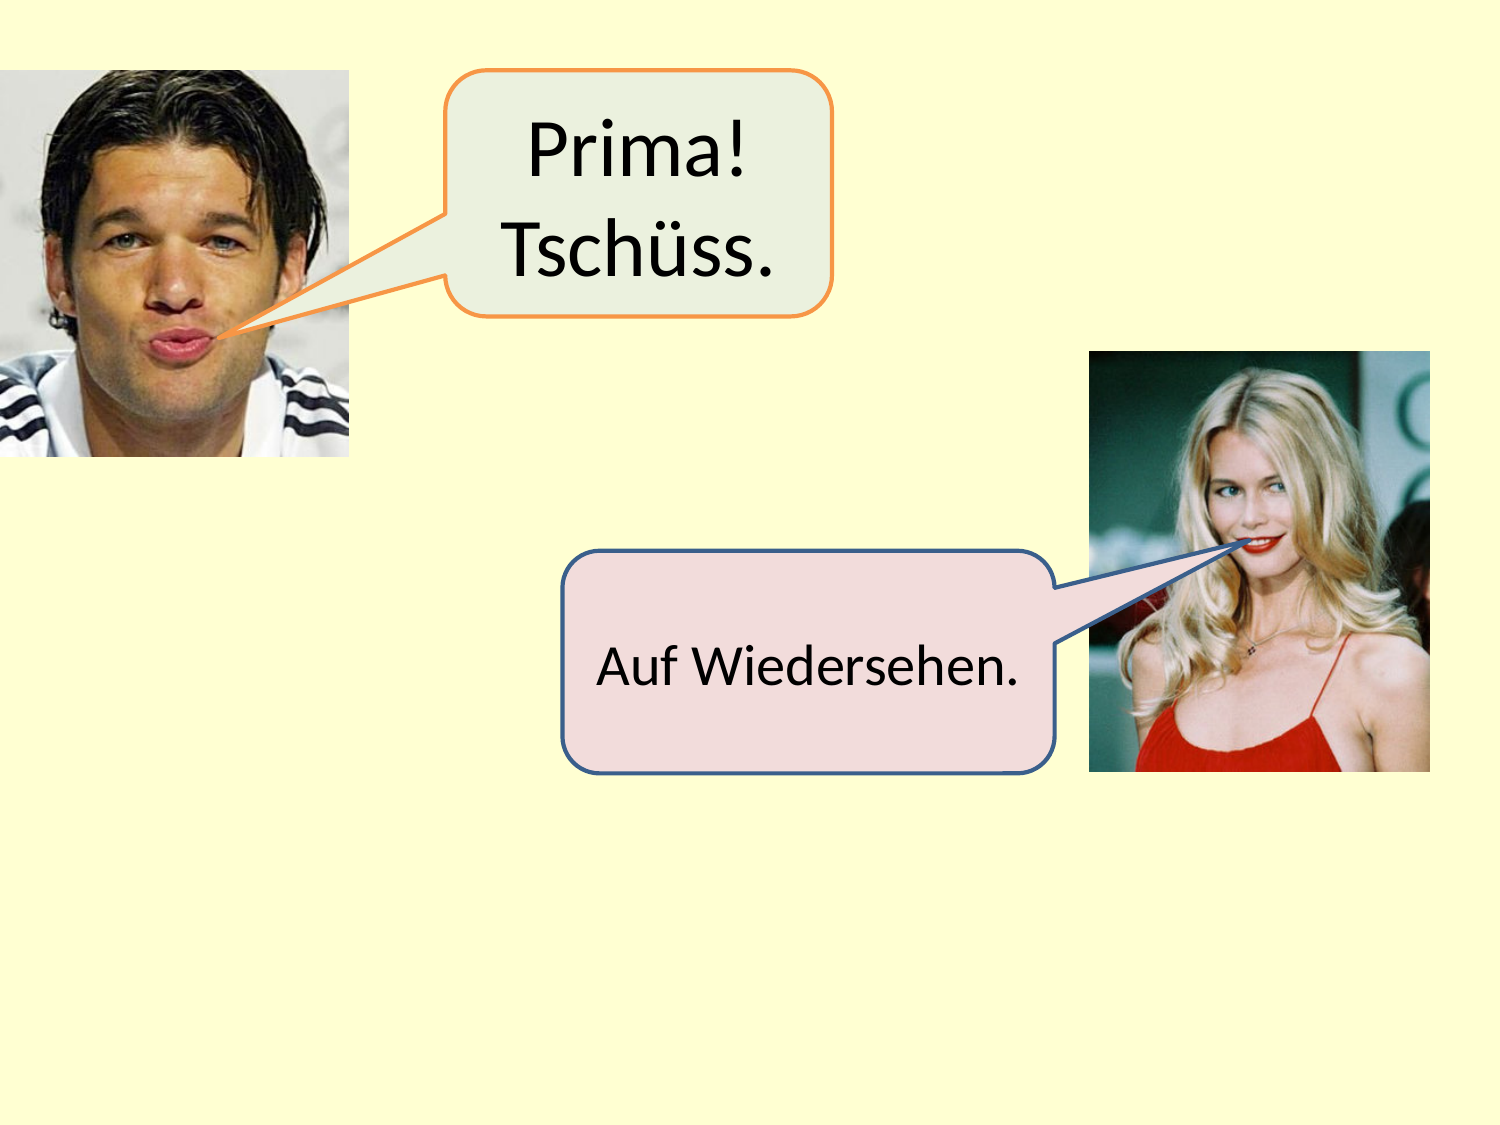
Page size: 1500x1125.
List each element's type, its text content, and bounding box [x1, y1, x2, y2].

picture [0, 70, 349, 458]
text_box Auf Wiedersehen. [560, 548, 1084, 776]
picture [1089, 351, 1430, 773]
text_box Prima! Tschüss. [352, 68, 835, 319]
